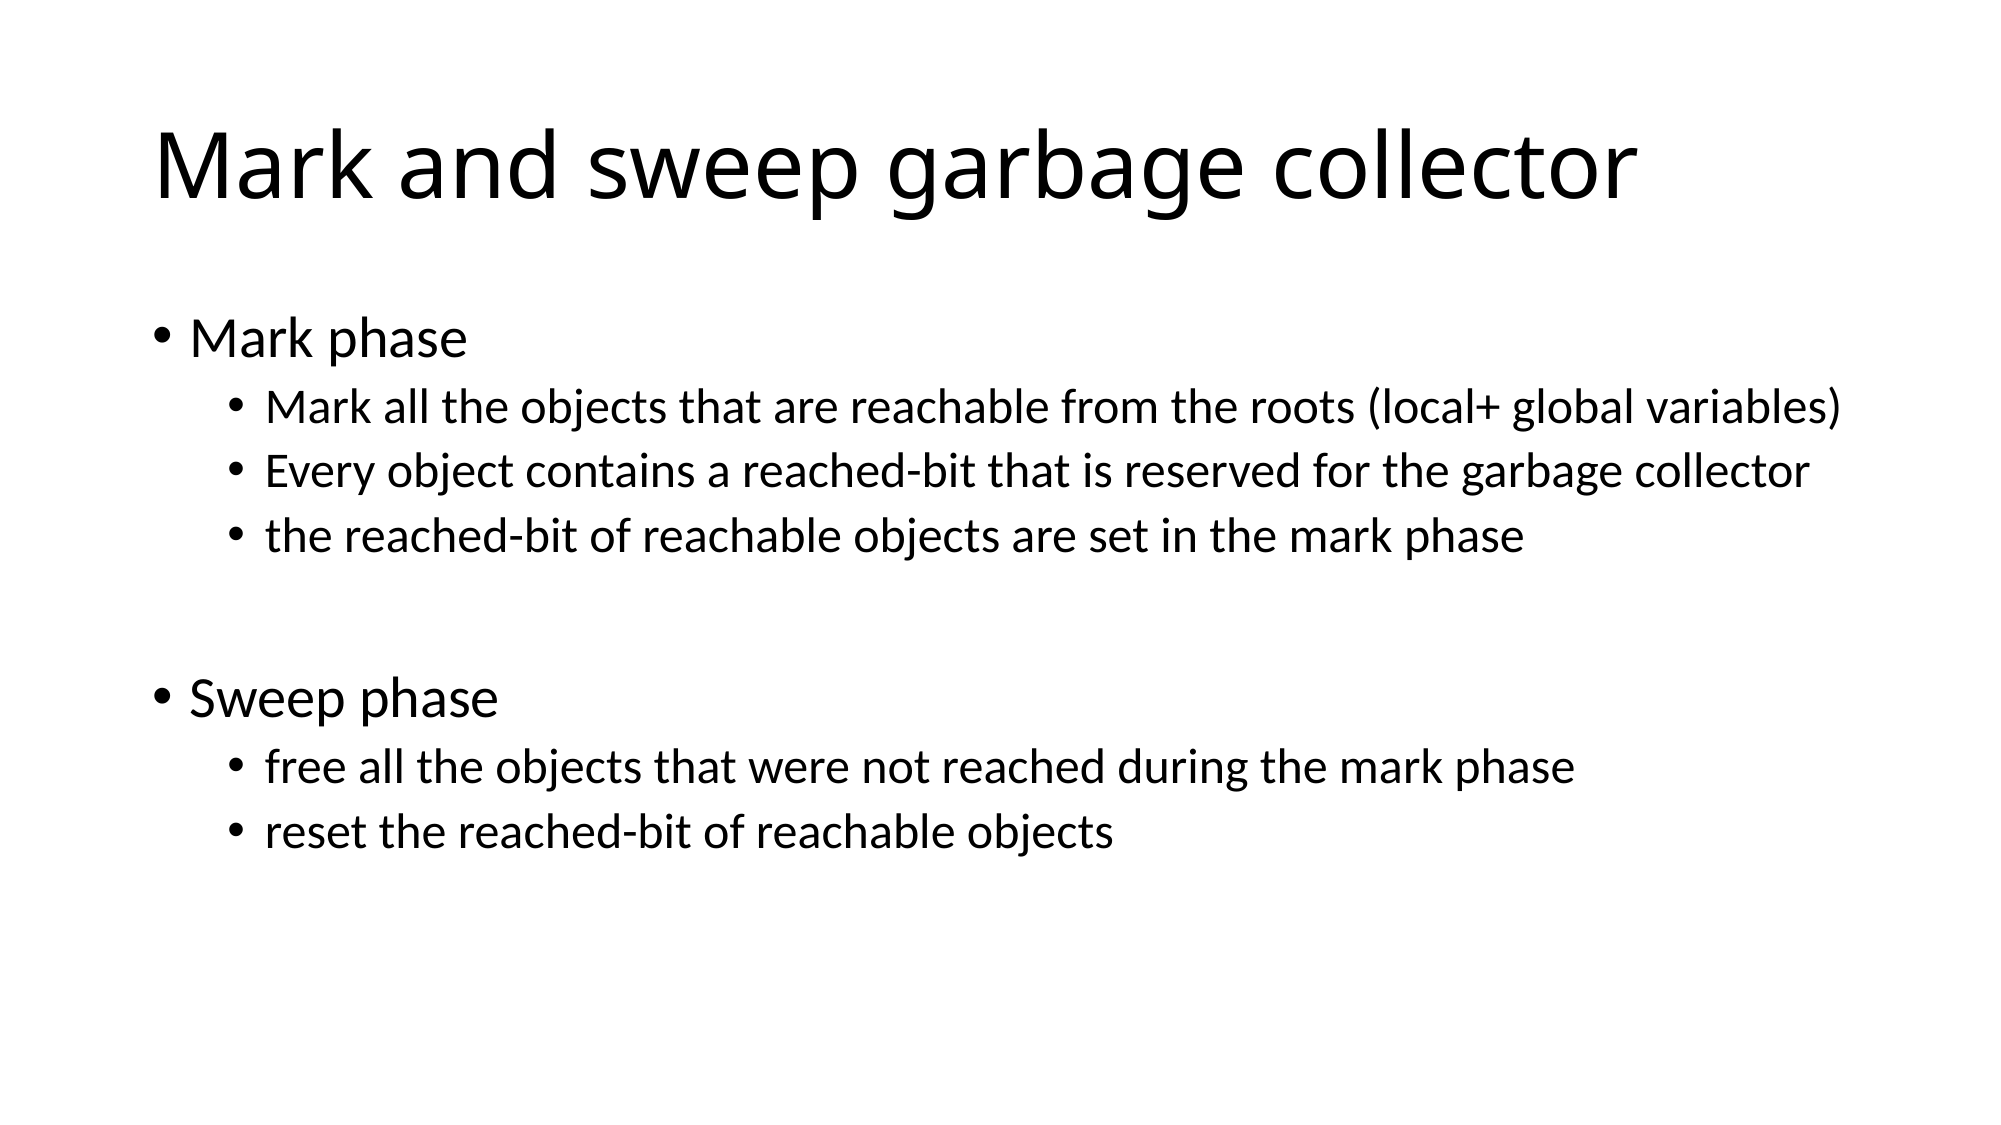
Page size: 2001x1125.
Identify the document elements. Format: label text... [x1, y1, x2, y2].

list Mark phase Mark all the objects that are reachable from the roots (local+ global variables) Every object contains a reached-bit that is reserved for the garbage collector the reached-bit of reachable objects are set in the mark phase Sweep phase free all the objects that were not reached during the mark phase reset the reached-bit of reachable objects [137, 299, 1863, 1014]
title Mark and sweep garbage collector [137, 59, 1863, 278]
